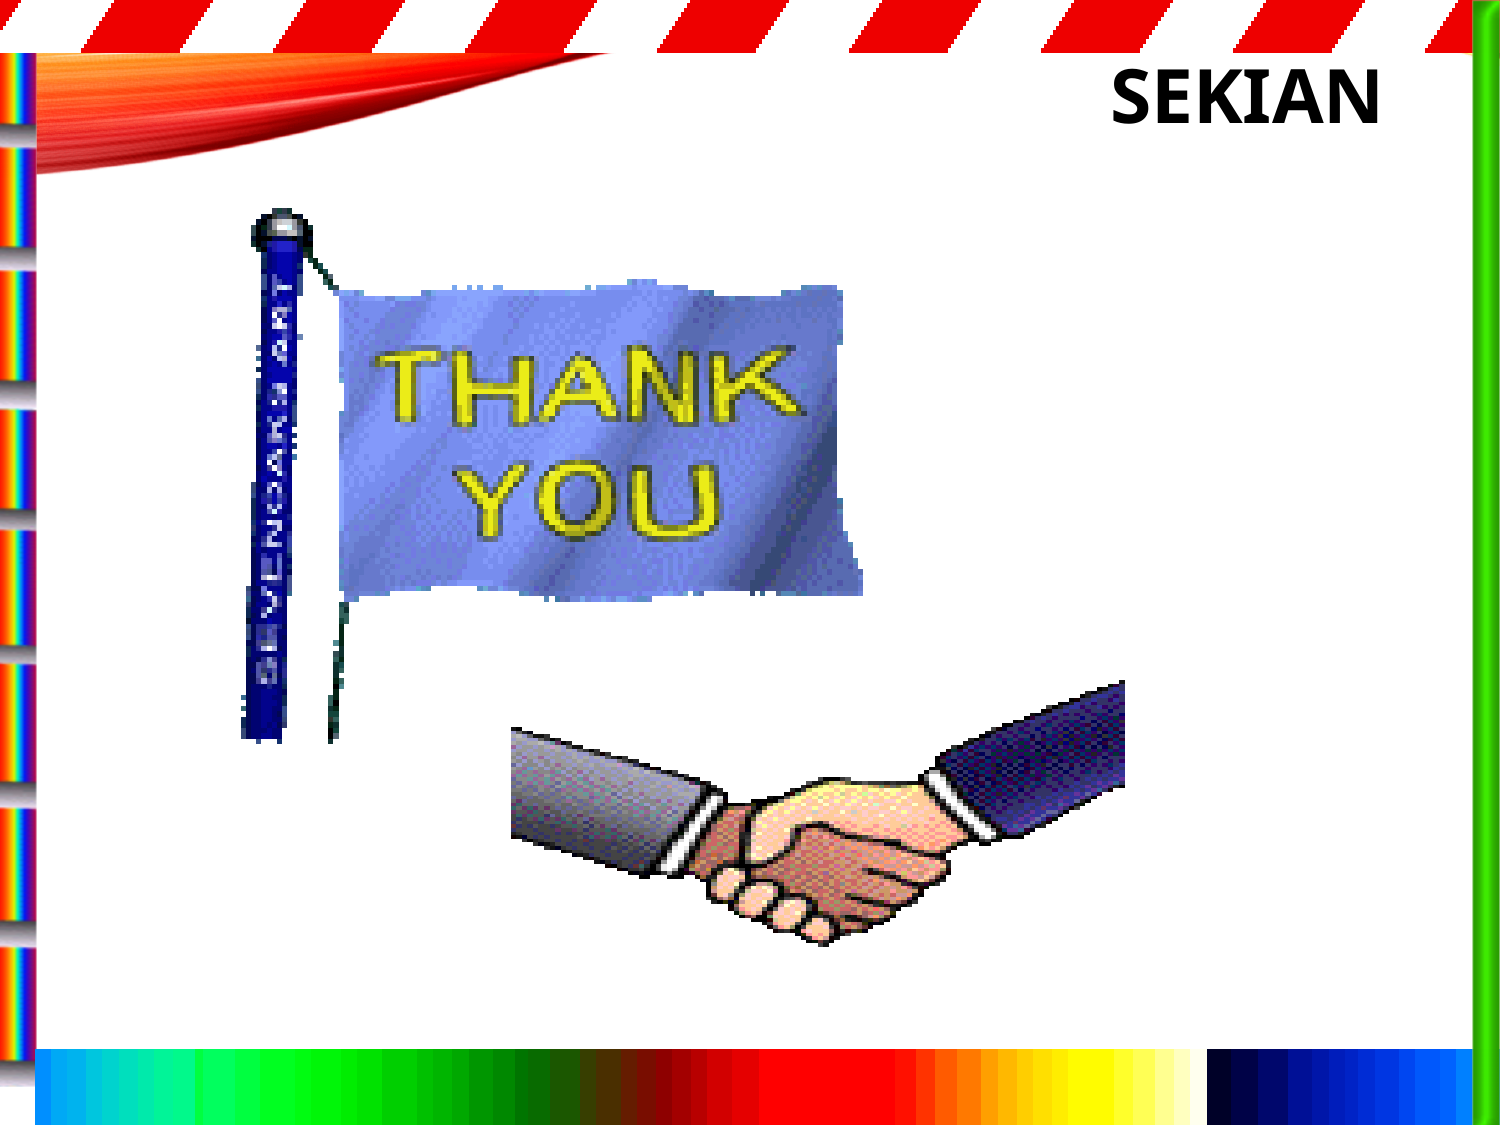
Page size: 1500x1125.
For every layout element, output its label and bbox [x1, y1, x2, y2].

text_box [0, 0, 1500, 1125]
